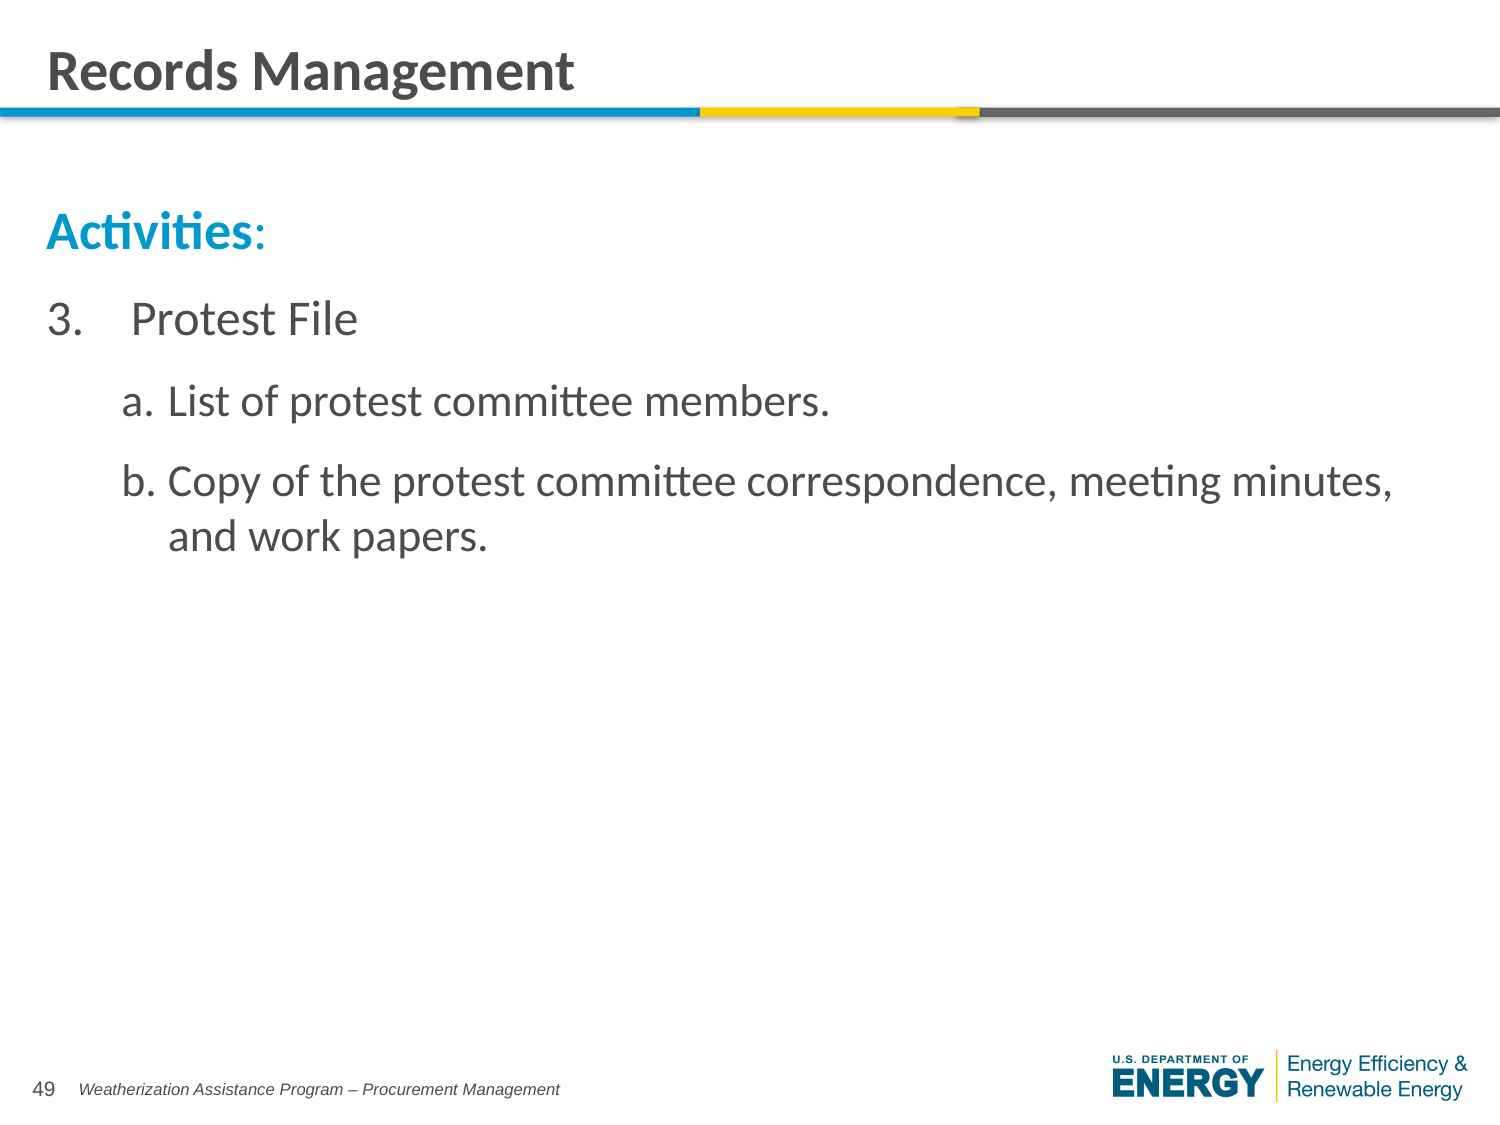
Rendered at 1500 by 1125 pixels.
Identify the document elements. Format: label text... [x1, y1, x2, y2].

list Activities: Protest File List of protest committee members. Copy of the protest committee correspondence, meeting minutes, and work papers. [31, 187, 1464, 1041]
picture [1113, 1050, 1468, 1102]
title Records Management [32, 0, 1464, 134]
